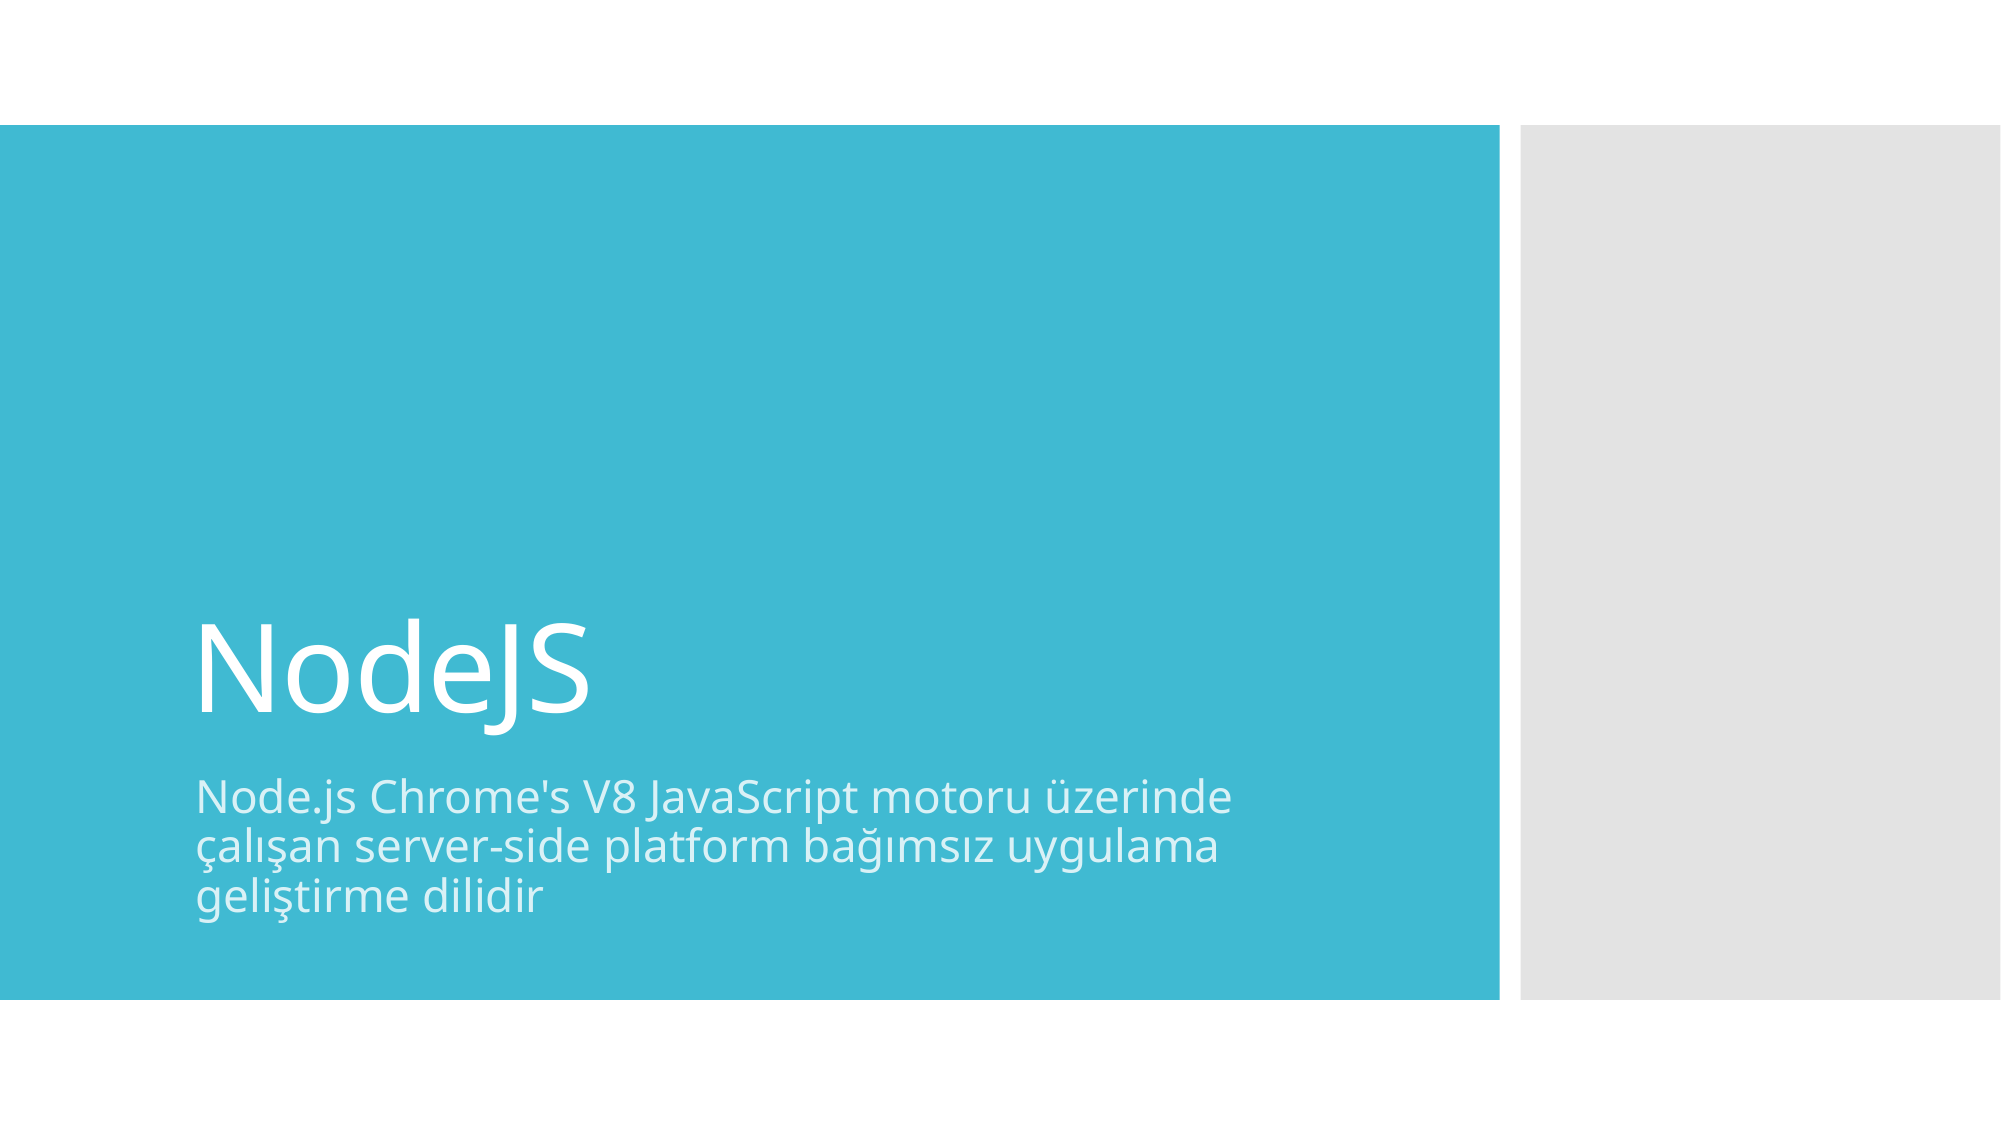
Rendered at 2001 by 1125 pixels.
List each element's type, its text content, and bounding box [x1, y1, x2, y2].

title NodeJS [175, 213, 1376, 747]
subtitle Node.js Chrome's V8 JavaScript motoru üzerinde çalışan server-side platform bağımsız uygulama geliştirme dilidir [180, 766, 1381, 917]
